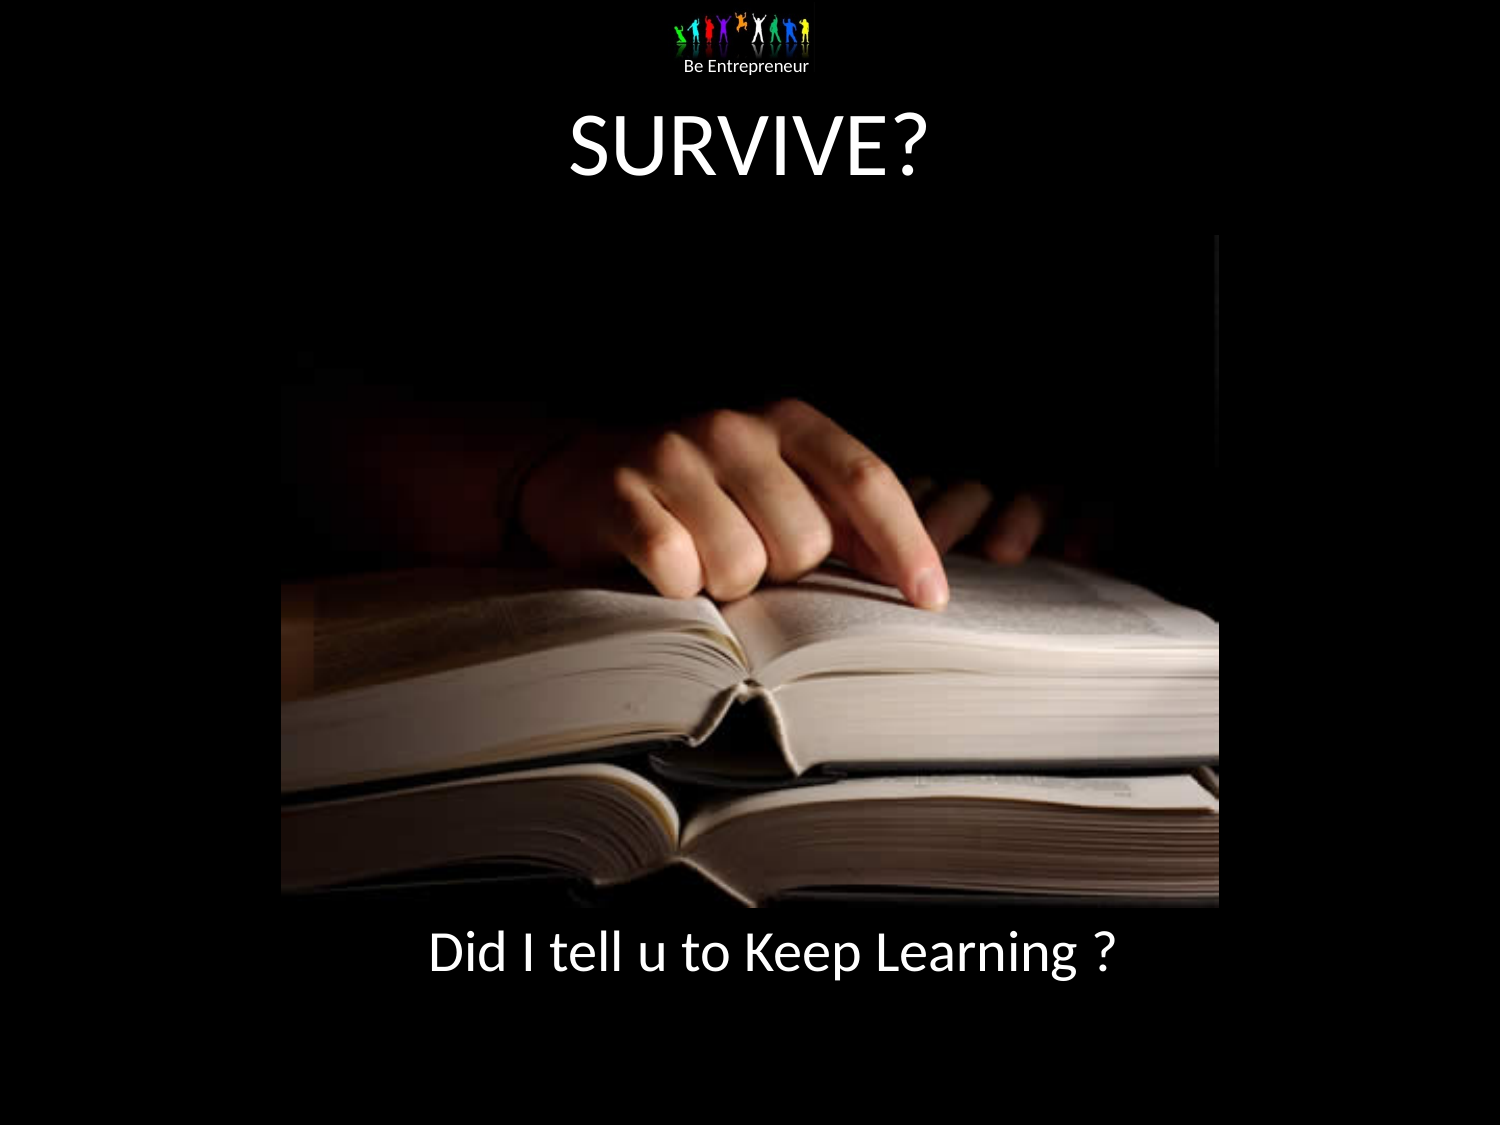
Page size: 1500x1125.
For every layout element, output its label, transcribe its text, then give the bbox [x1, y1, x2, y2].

picture [668, 2, 815, 45]
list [281, 234, 1219, 909]
text_box Did I tell u to Keep Learning ? [414, 917, 1134, 991]
title SURVIVE? [75, 45, 1425, 233]
